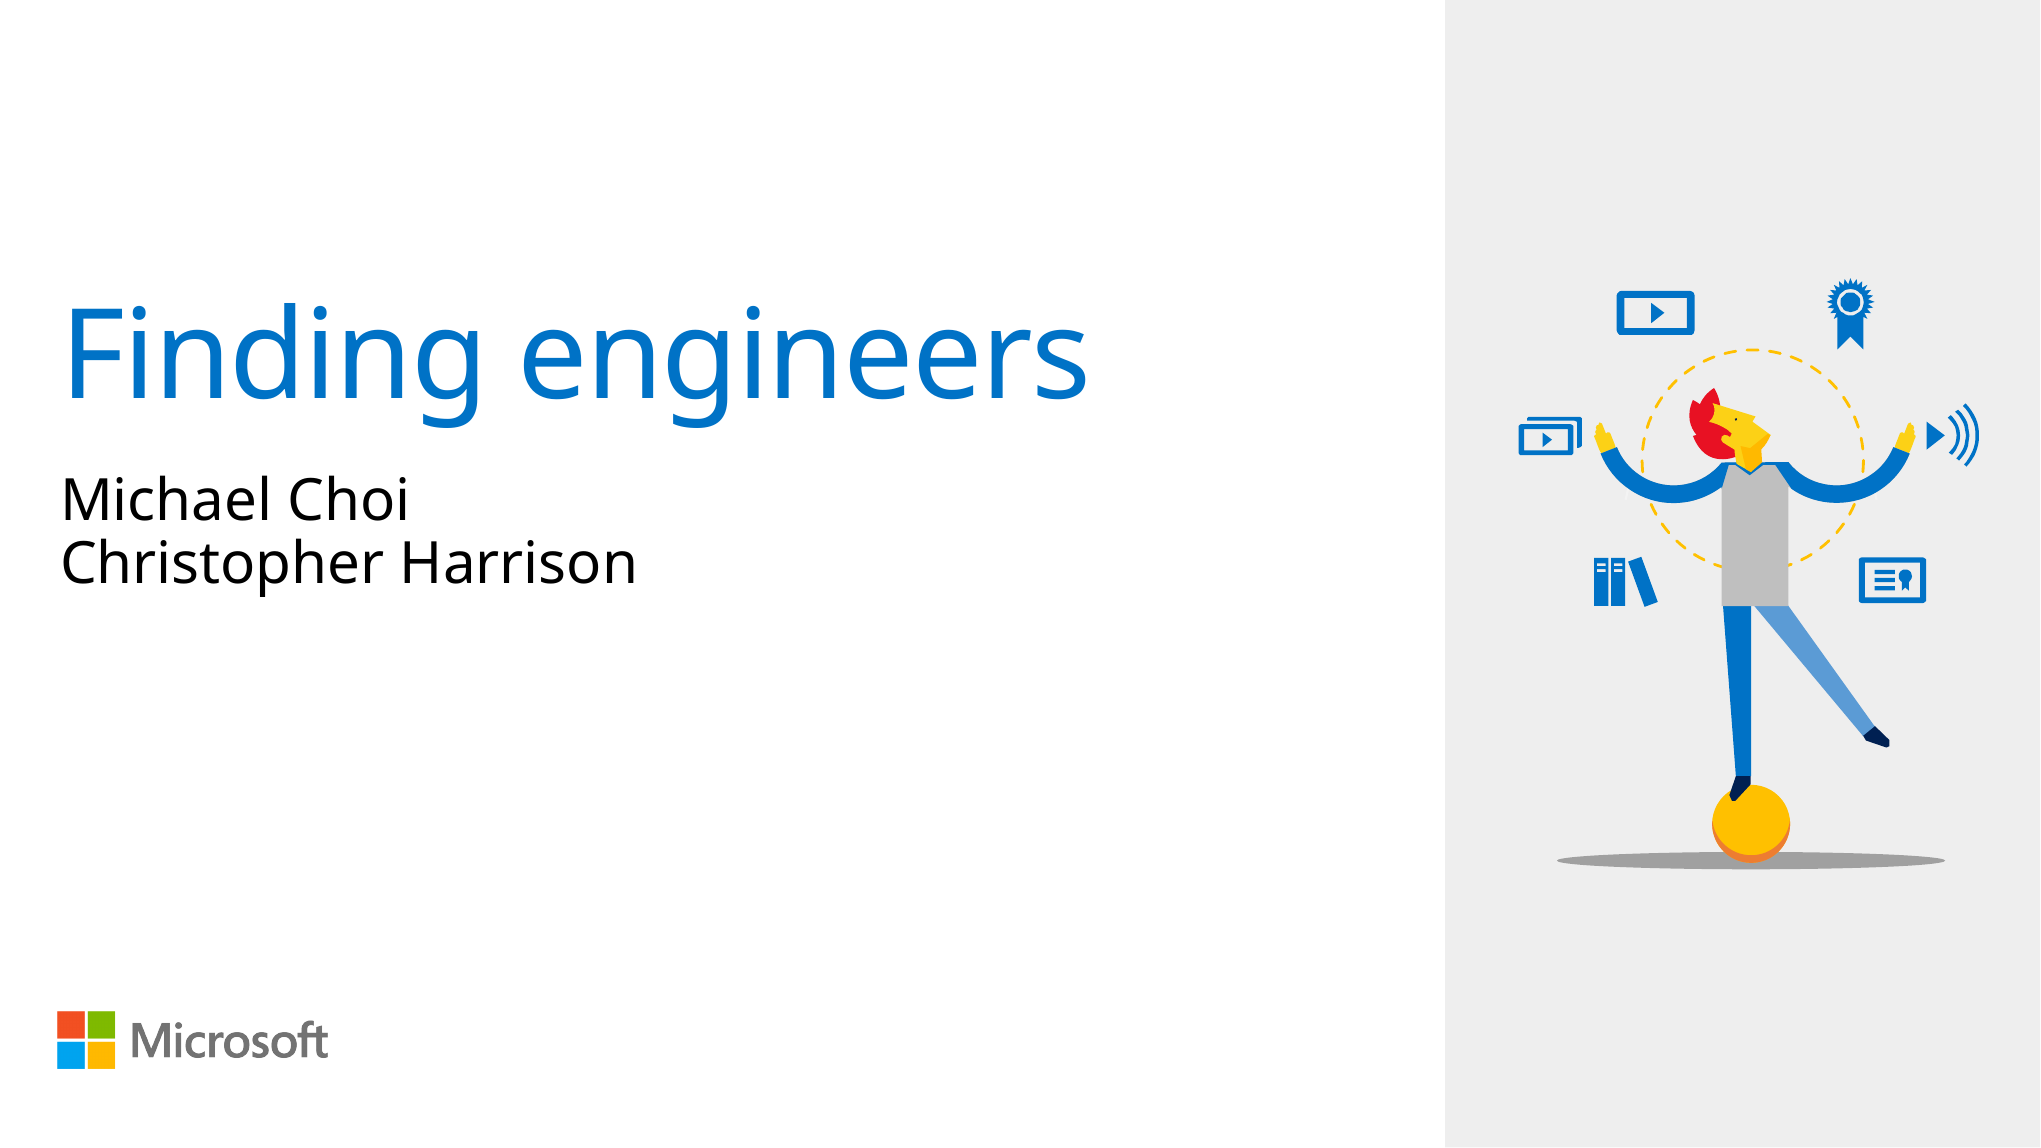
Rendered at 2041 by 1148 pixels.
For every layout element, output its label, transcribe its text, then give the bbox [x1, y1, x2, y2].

title Finding engineers [45, 275, 1429, 456]
list Michael Choi Christopher Harrison [45, 456, 1429, 606]
picture [57, 1011, 328, 1069]
